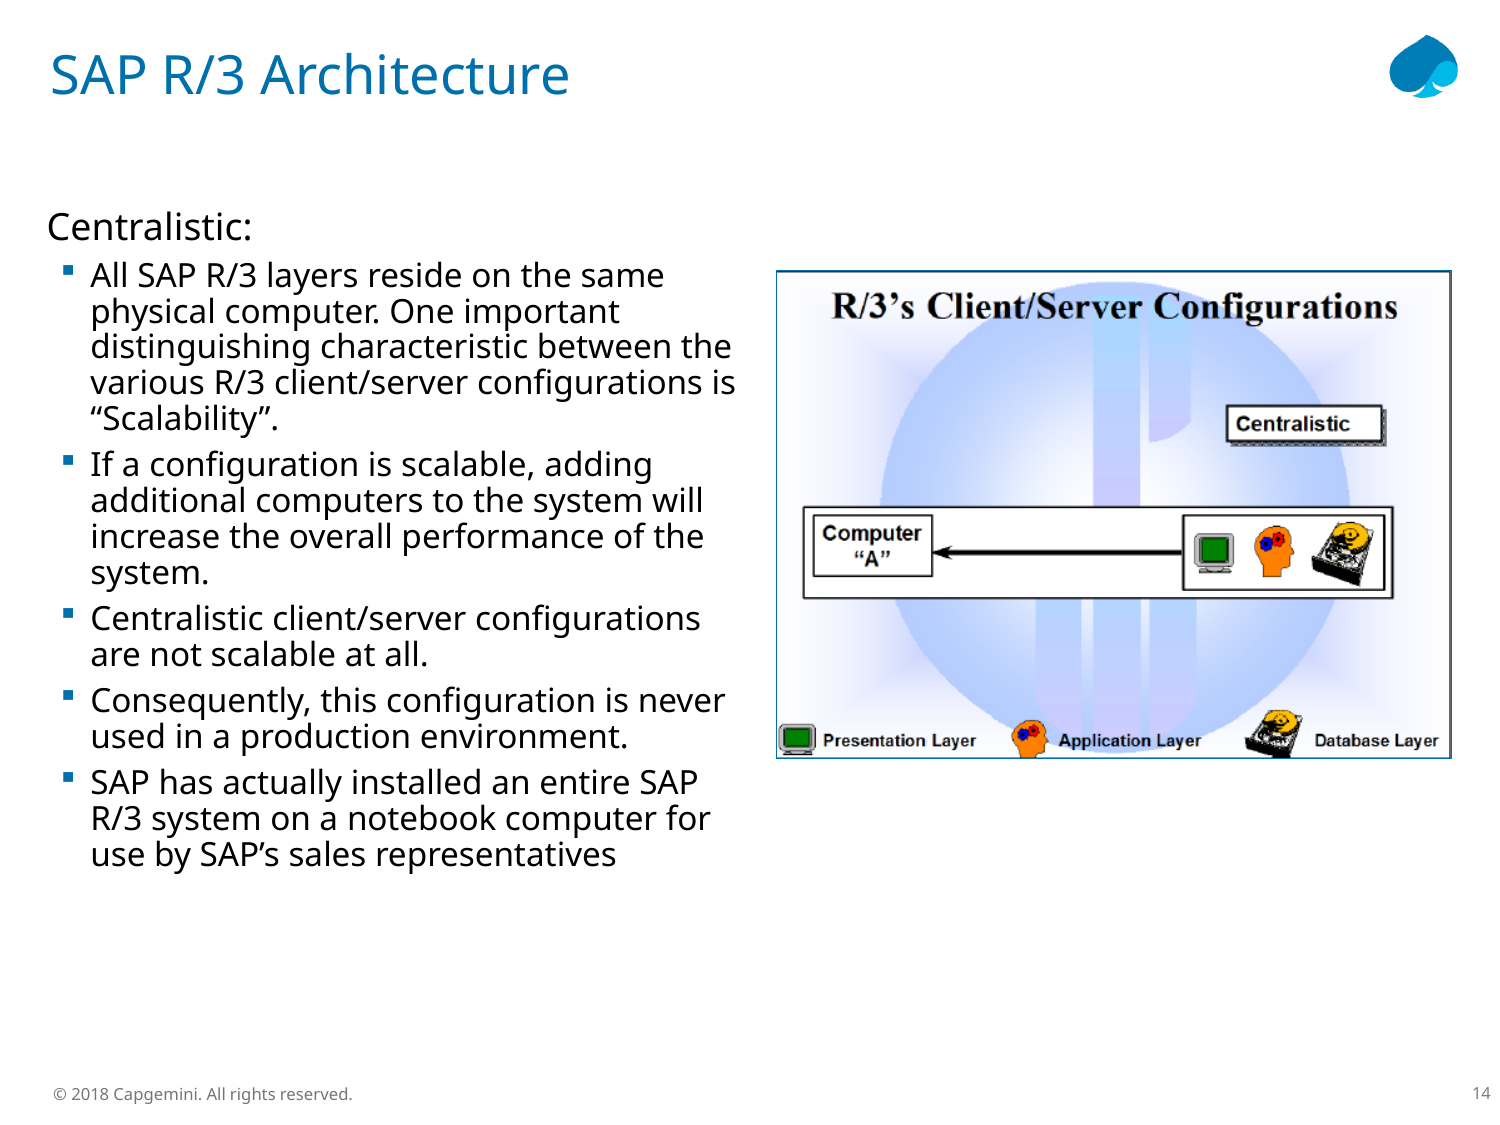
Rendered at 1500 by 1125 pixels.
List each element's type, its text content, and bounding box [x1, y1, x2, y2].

list Centralistic: All SAP R/3 layers reside on the same physical computer. One important distinguishing characteristic between the various R/3 client/server configurations is “Scalability”. If a configuration is scalable, adding additional computers to the system will increase the overall performance of the system. Centralistic client/server configurations are not scalable at all. Consequently, this configuration is never used in a production environment. SAP has actually installed an entire SAP R/3 system on a notebook computer for use by SAP’s sales representatives [46, 207, 750, 970]
title SAP R/3 Architecture [50, 42, 1447, 184]
picture [776, 270, 1452, 759]
picture [1447, 78, 1458, 103]
picture [1388, 33, 1458, 62]
